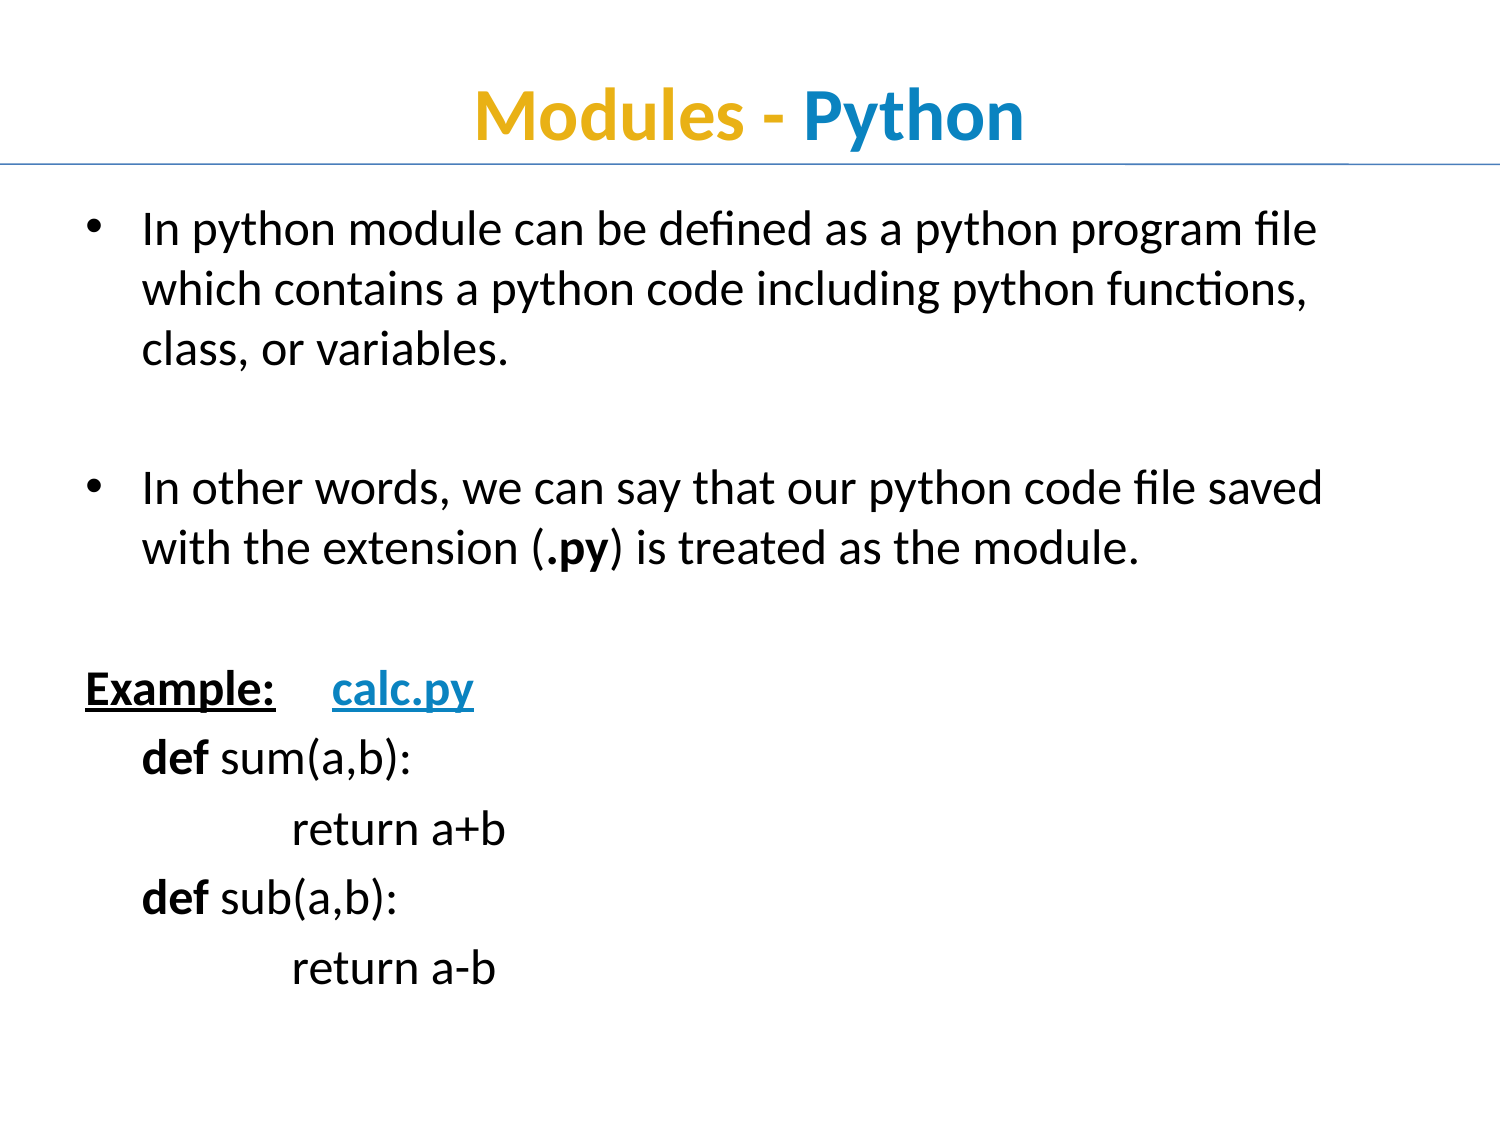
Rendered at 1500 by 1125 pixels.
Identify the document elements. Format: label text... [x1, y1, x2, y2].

list In python module can be defined as a python program file which contains a python code including python functions, class, or variables. In other words, we can say that our python code file saved with the extension (.py) is treated as the module. Example: calc.py def sum(a,b): return a+b def sub(a,b): return a-b [70, 187, 1421, 1067]
title Modules - Python [75, 45, 1425, 162]
